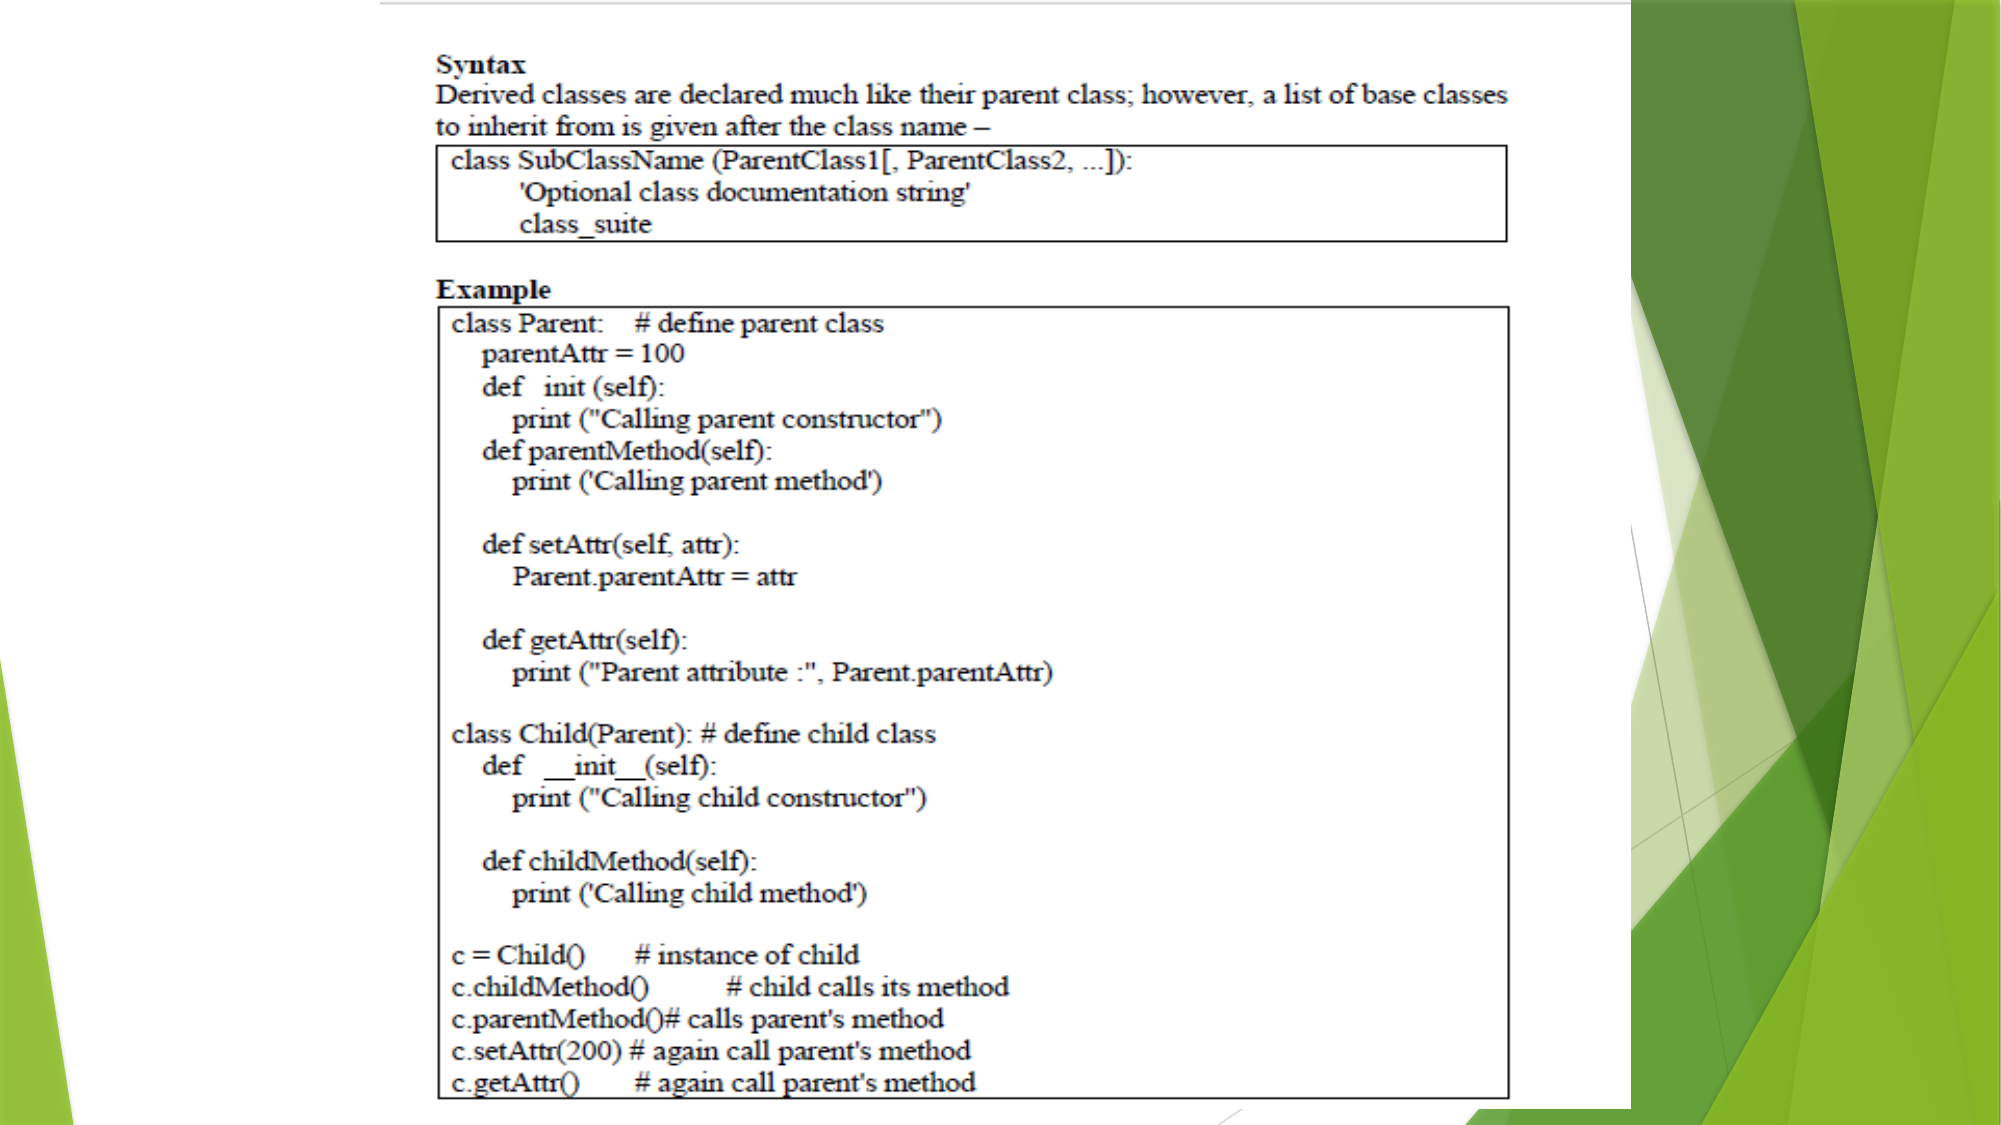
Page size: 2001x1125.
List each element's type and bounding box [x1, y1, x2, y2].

list [379, 0, 1632, 1110]
